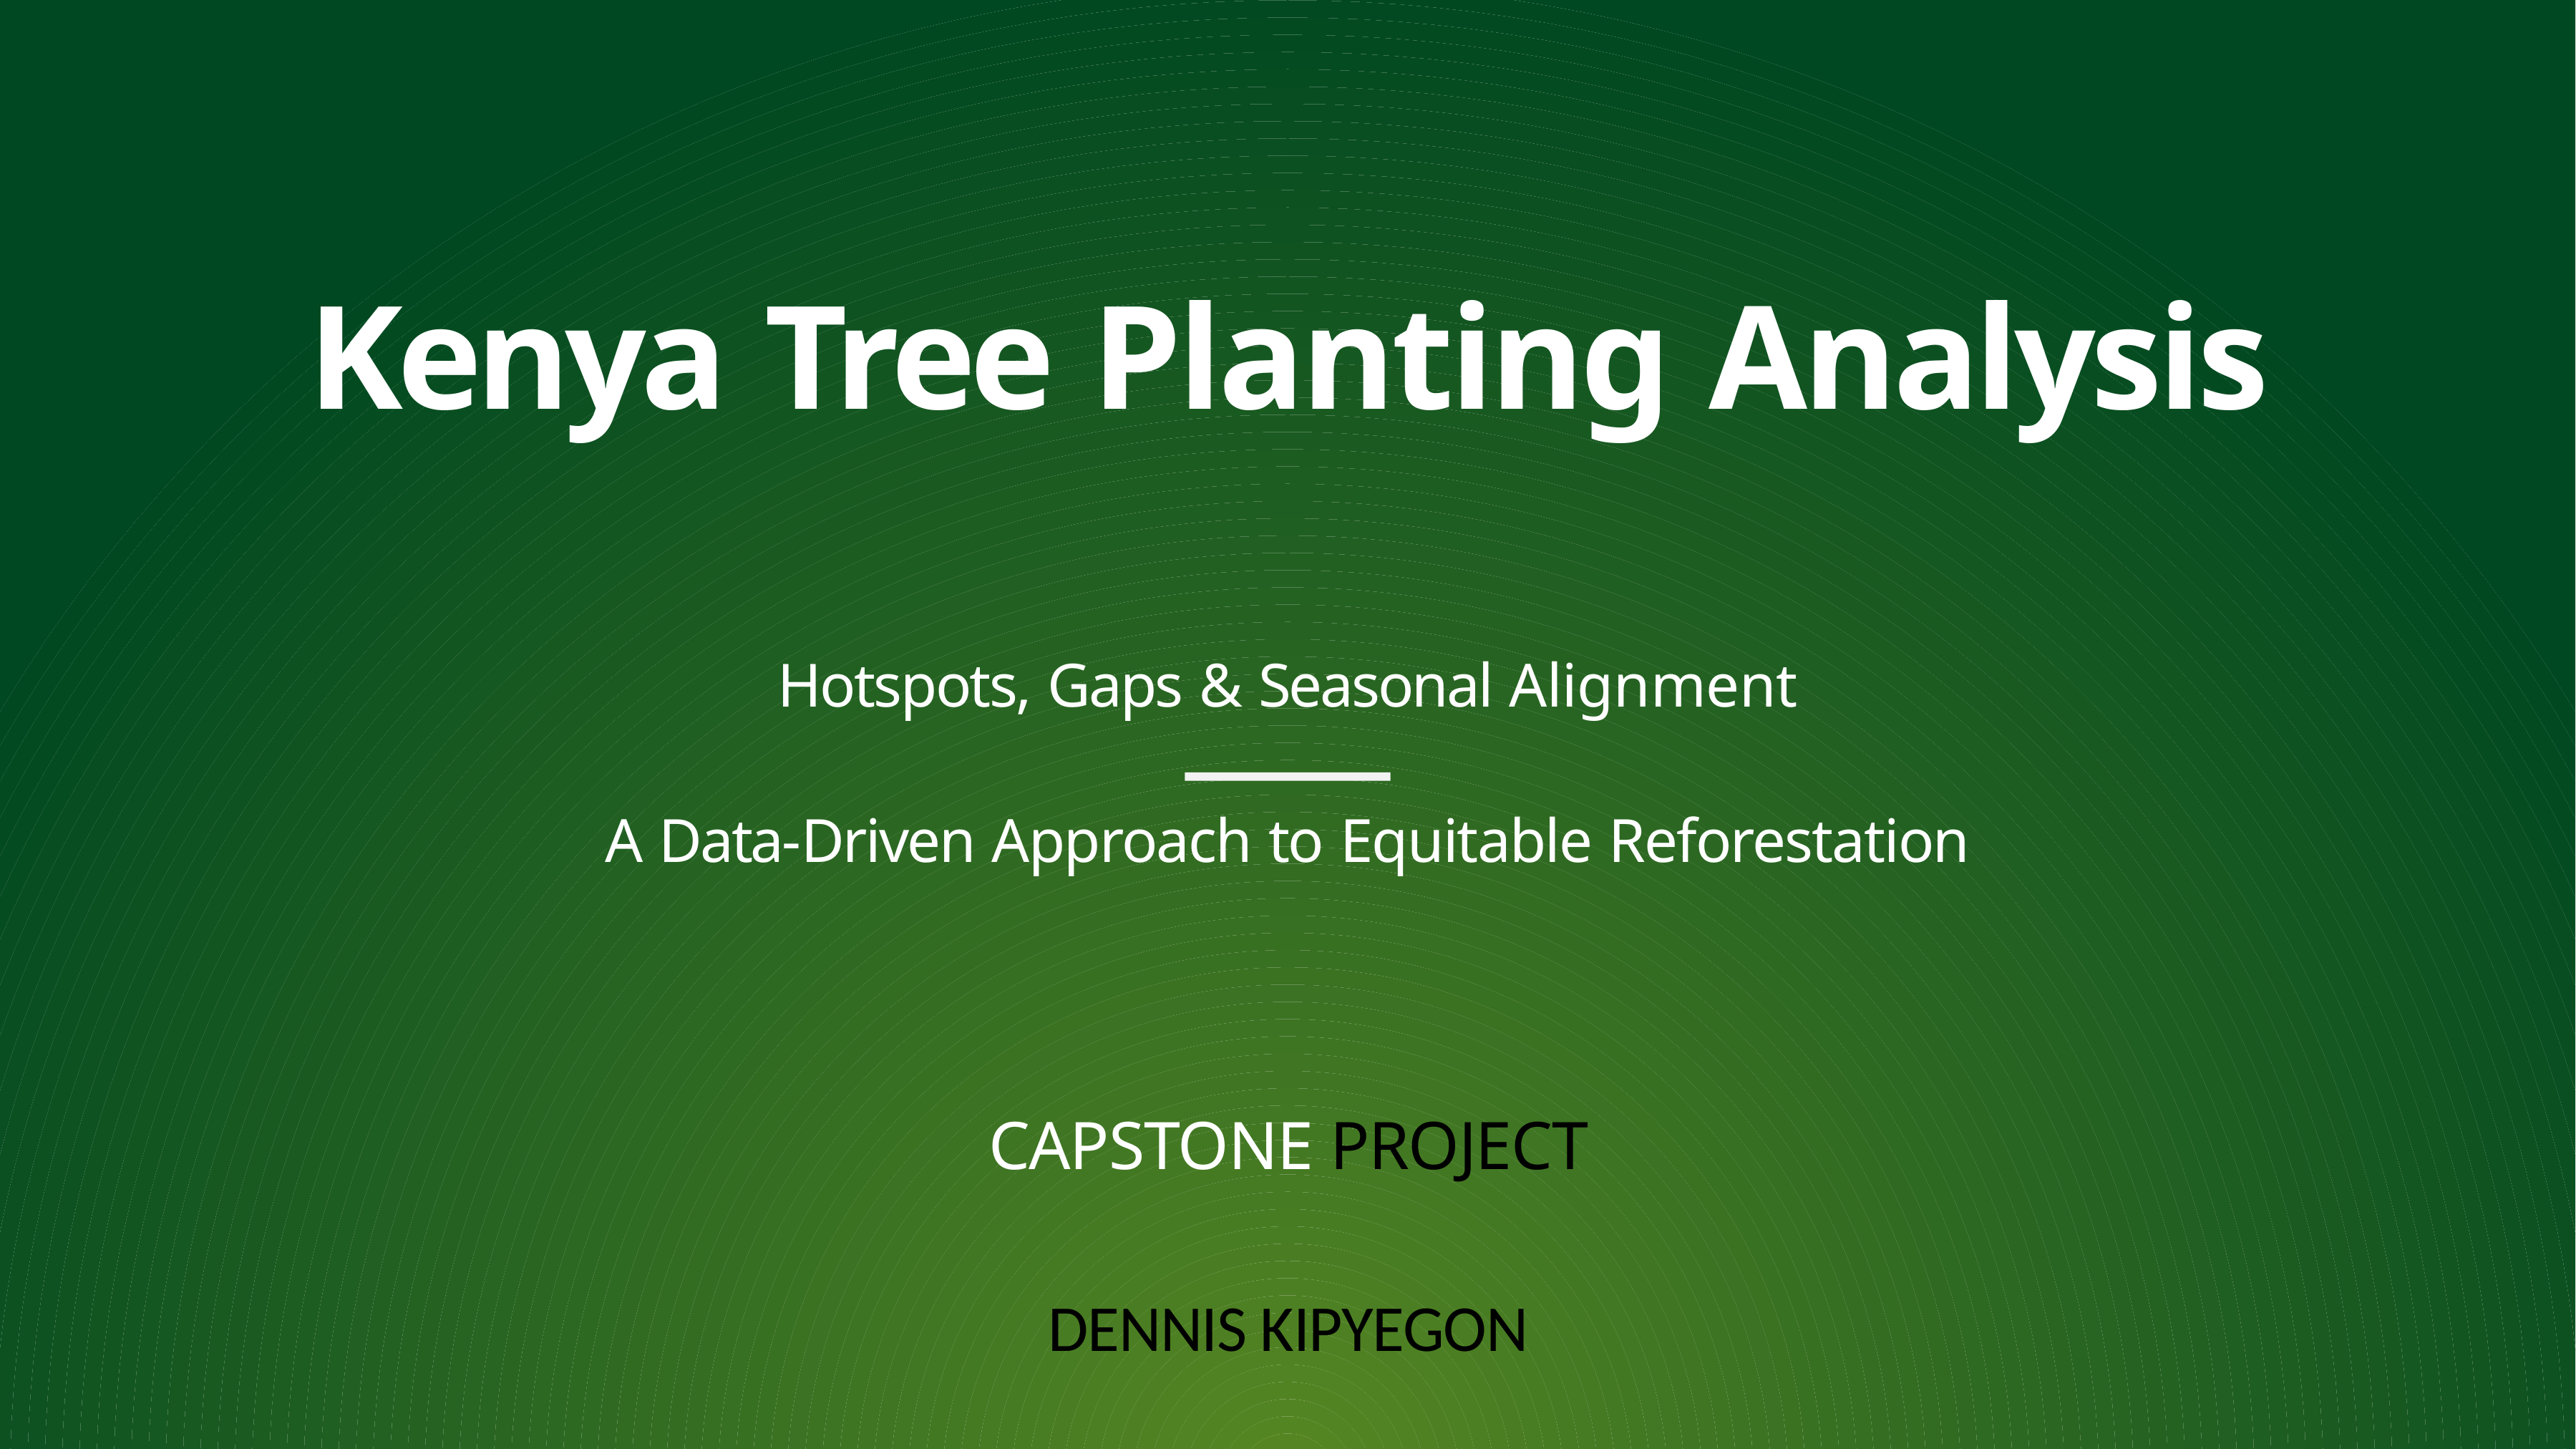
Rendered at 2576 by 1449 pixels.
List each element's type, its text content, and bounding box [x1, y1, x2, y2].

text_box [0, 0, 2576, 1449]
text_box CAPSTONE PROJECT [764, 1102, 1812, 1183]
text_box Hotspots, Gaps & Seasonal Alignment A Data-Driven Approach to Equitable Reforestation [550, 645, 2026, 875]
title Kenya Tree Planting Analysis [178, 264, 2398, 508]
text_box DENNIS KIPYEGON [764, 1283, 1812, 1365]
